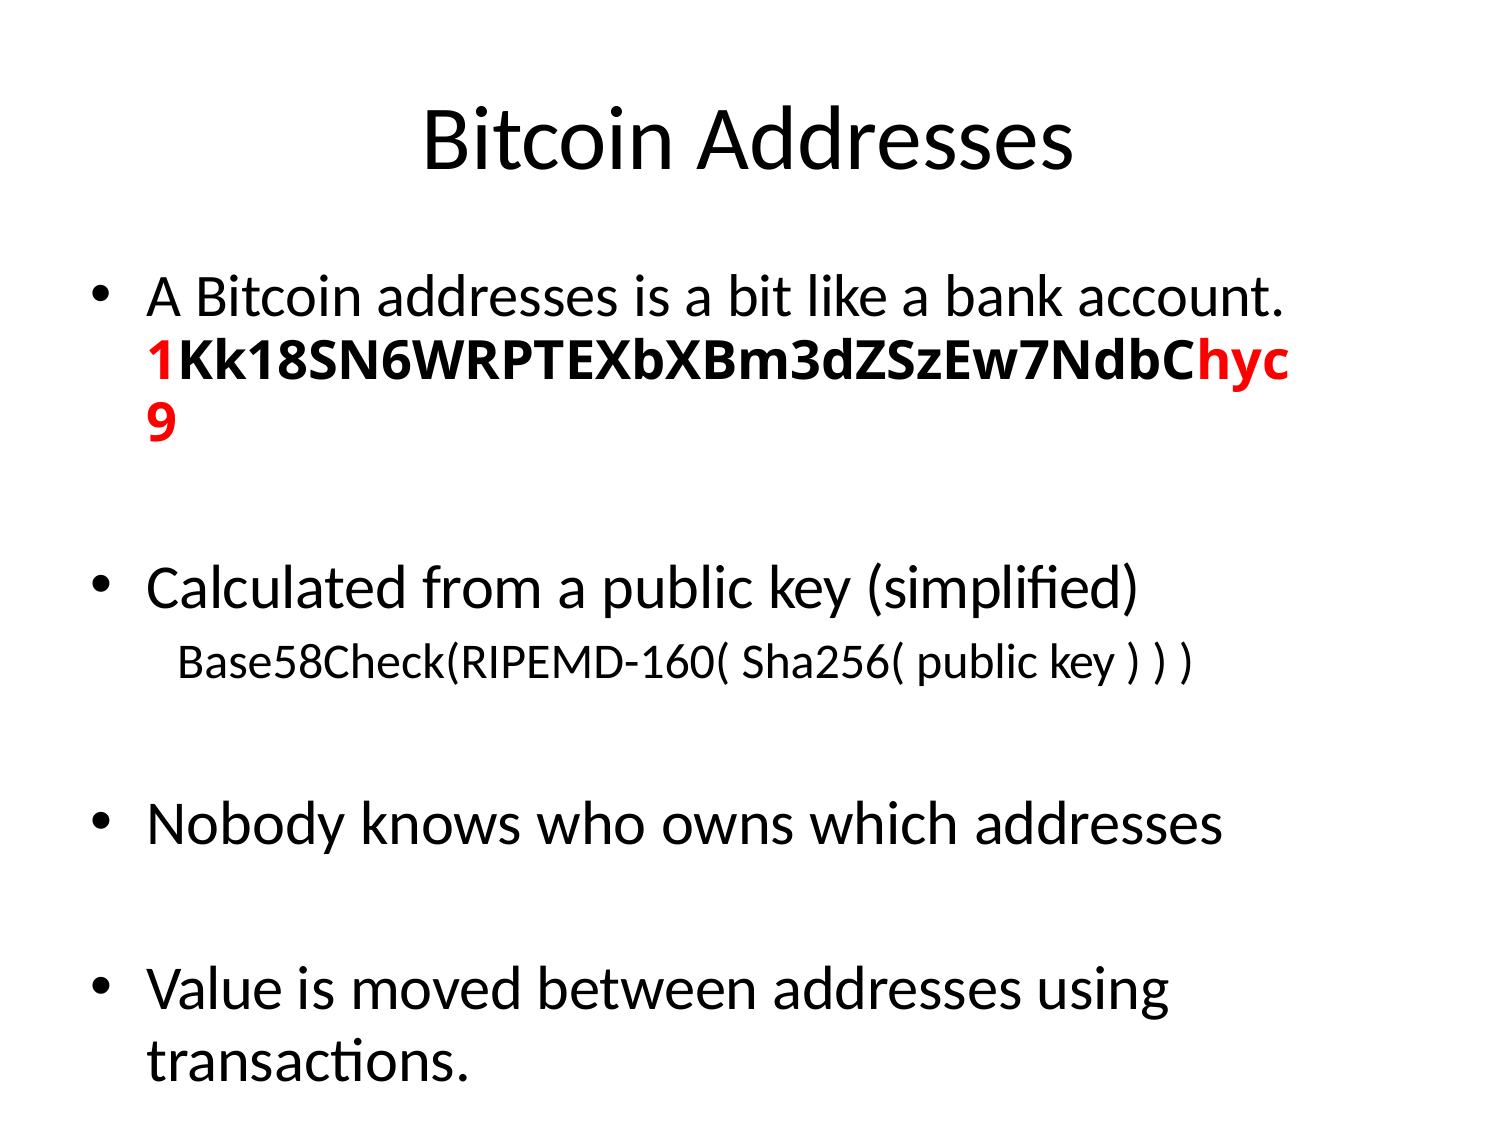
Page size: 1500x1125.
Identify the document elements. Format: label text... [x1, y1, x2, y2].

title Bitcoin Addresses [90, 33, 1410, 266]
text_box A Bitcoin addresses is a bit like a bank account. 1Kk18SN6WRPTEXbXBm3dZSzEw7NdbChyc9 Calculated from a public key (simplified) Base58Check(RIPEMD-160( Sha256( public key ) ) ) Nobody knows who owns which addresses Value is moved between addresses using transactions. [87, 258, 1292, 1094]
